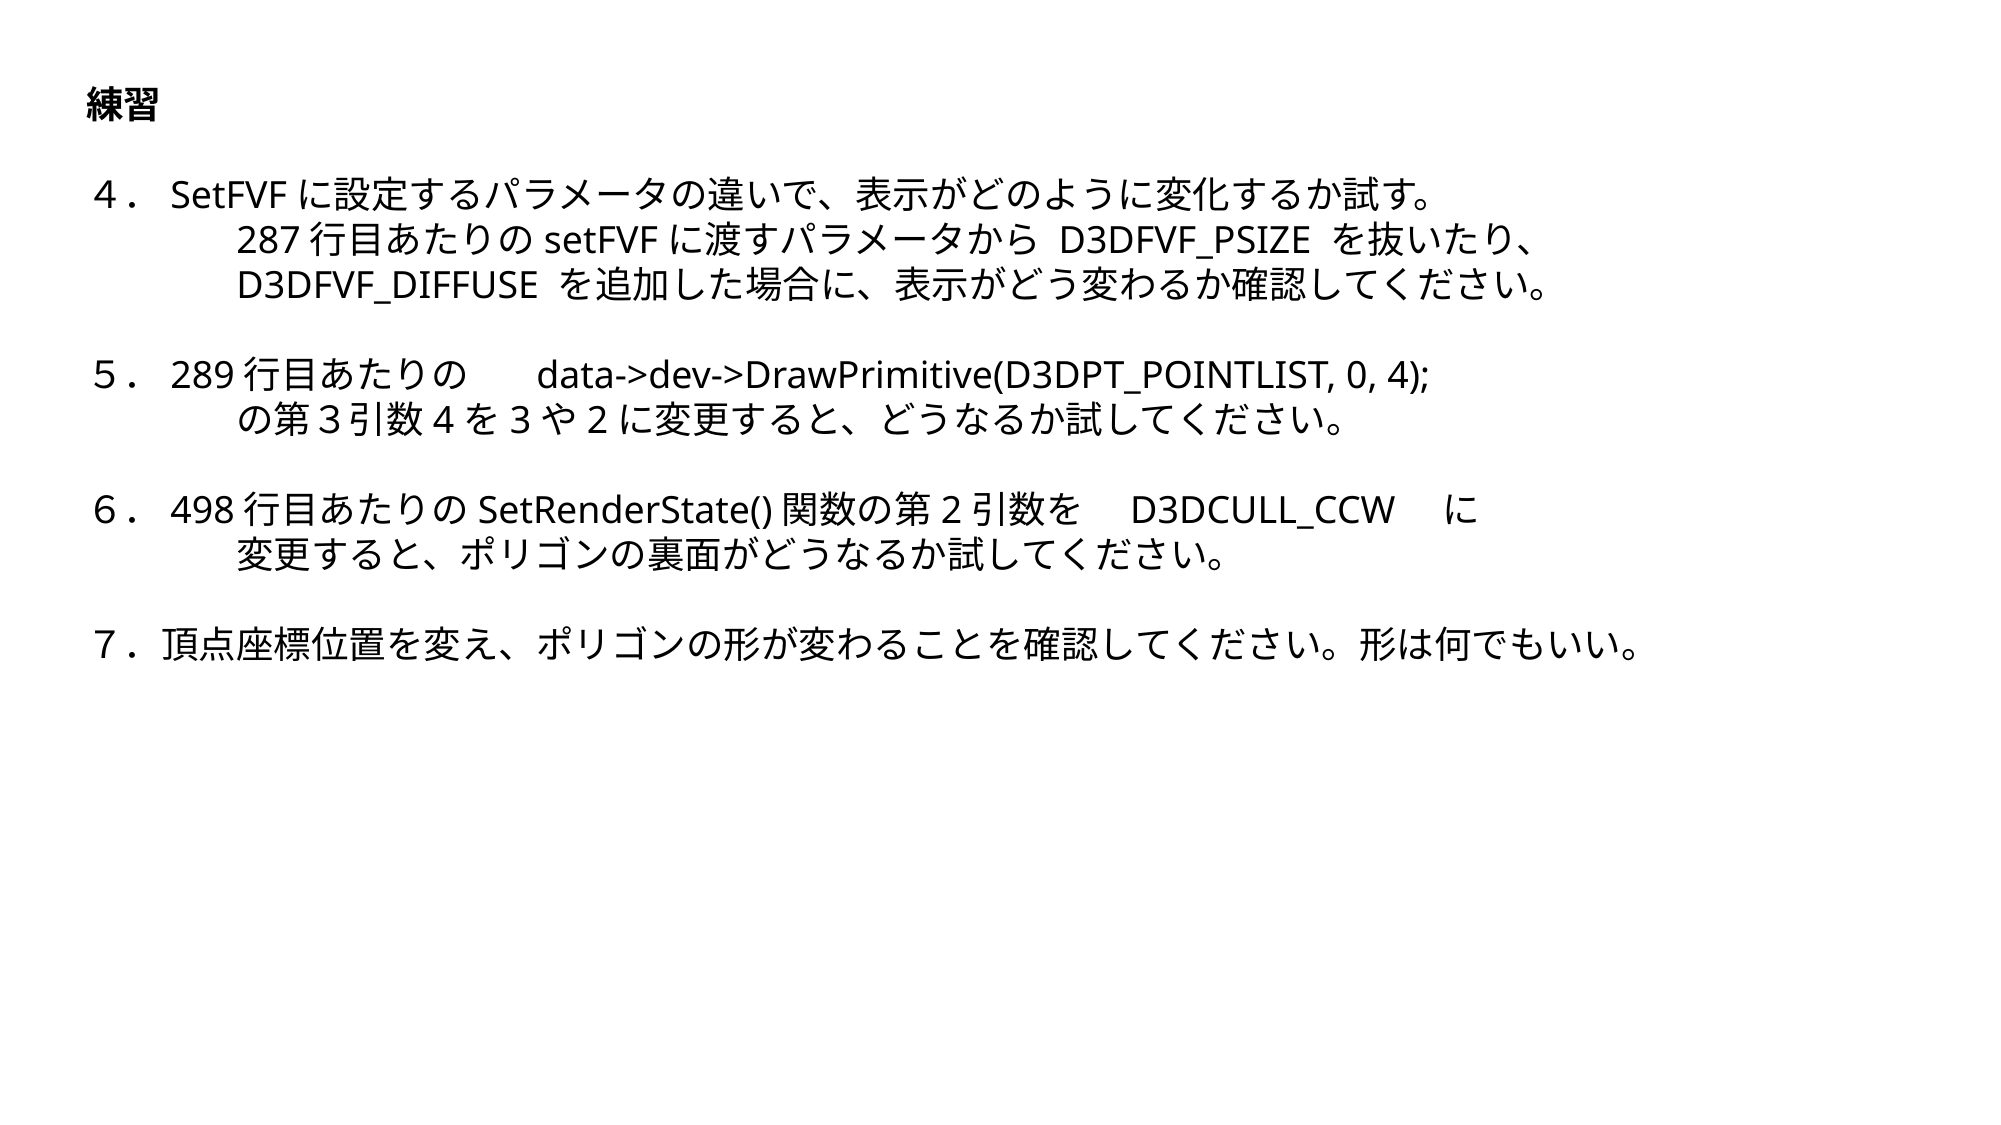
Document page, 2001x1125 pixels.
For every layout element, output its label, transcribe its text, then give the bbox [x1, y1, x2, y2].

text_box 練習 ４．SetFVFに設定するパラメータの違いで、表示がどのように変化するか試す。 287行目あたりのsetFVFに渡すパラメータから D3DFVF_PSIZE を抜いたり、 D3DFVF_DIFFUSE を追加した場合に、表示がどう変わるか確認してください。 ５．289行目あたりの data->dev->DrawPrimitive(D3DPT_POINTLIST, 0, 4); の第３引数4を3や2に変更すると、どうなるか試してください。 ６．498行目あたりのSetRenderState()関数の第2引数を D3DCULL_CCW に 変更すると、ポリゴンの裏面がどうなるか試してください。 ７．頂点座標位置を変え、ポリゴンの形が変わることを確認してください。形は何でもいい。 [71, 73, 1947, 718]
